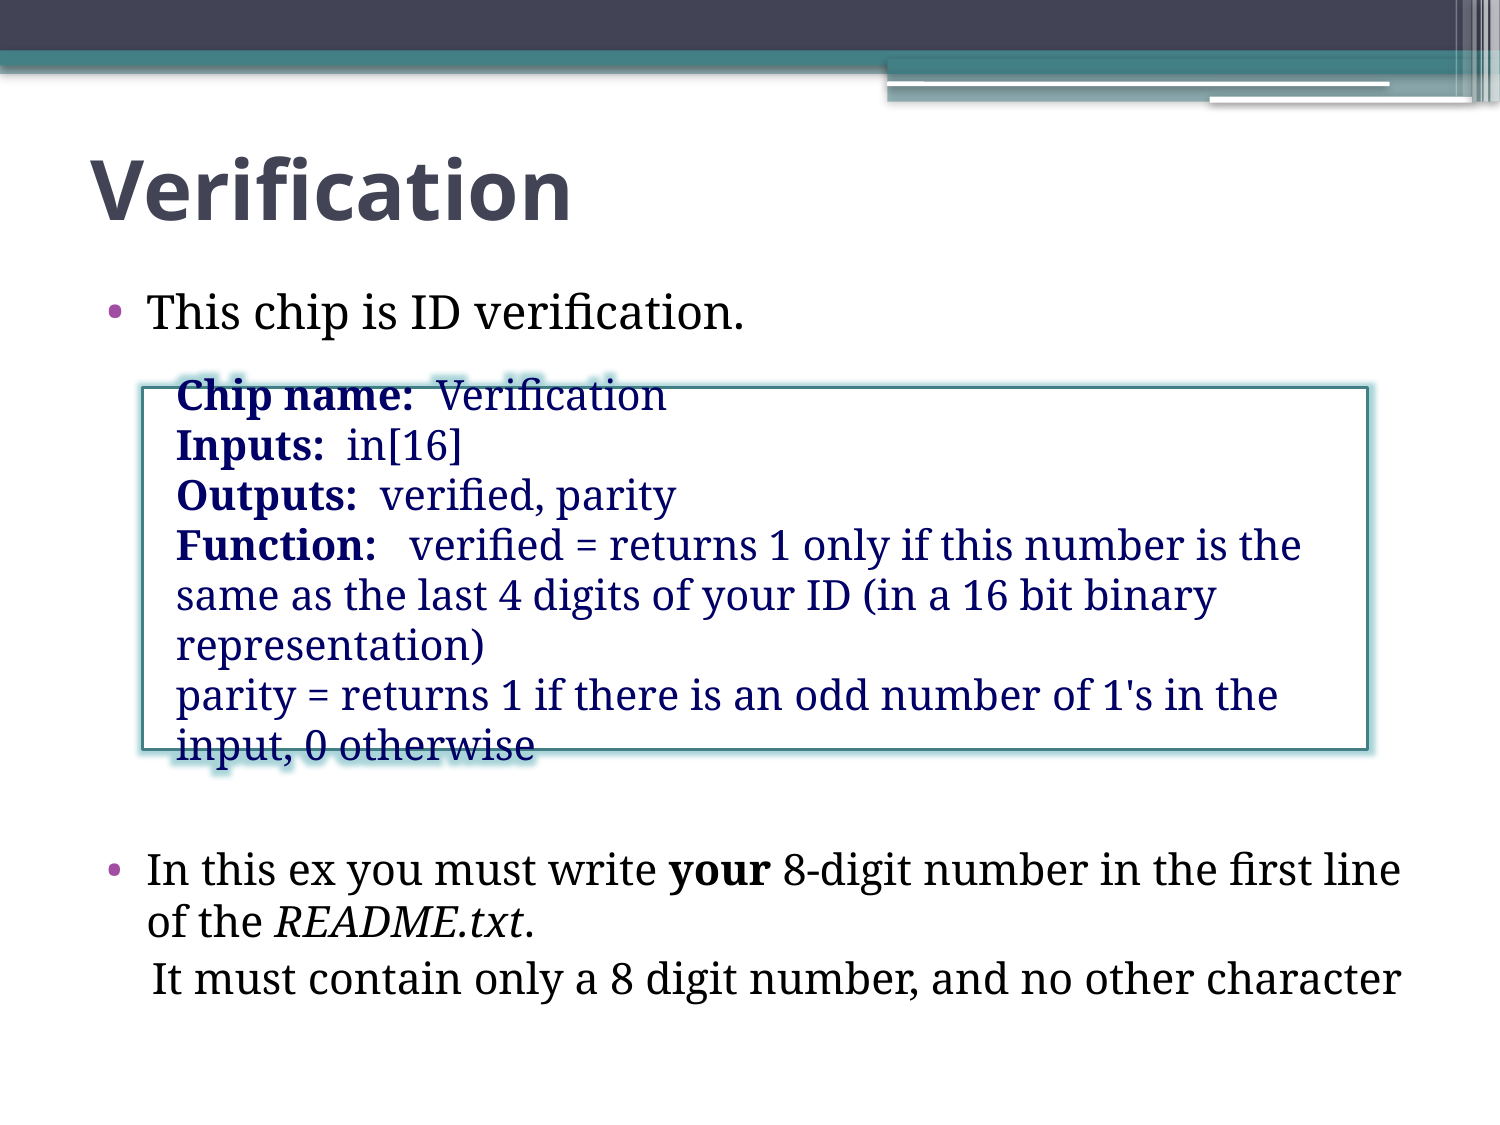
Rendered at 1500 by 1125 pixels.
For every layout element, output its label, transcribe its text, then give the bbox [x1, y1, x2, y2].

list This chip is ID verification. In this ex you must write your 8-digit number in the first line of the README.txt. It must contain only a 8 digit number, and no other character [75, 275, 1425, 1050]
title Verification [75, 99, 1426, 275]
text_box Chip name: Verification Inputs: in[16] Outputs: verified, parity Function: verified = returns 1 only if this number is the same as the last 4 digits of your ID (in a 16 bit binary representation) parity = returns 1 if there is an odd number of 1's in the input, 0 otherwise [141, 386, 1369, 751]
